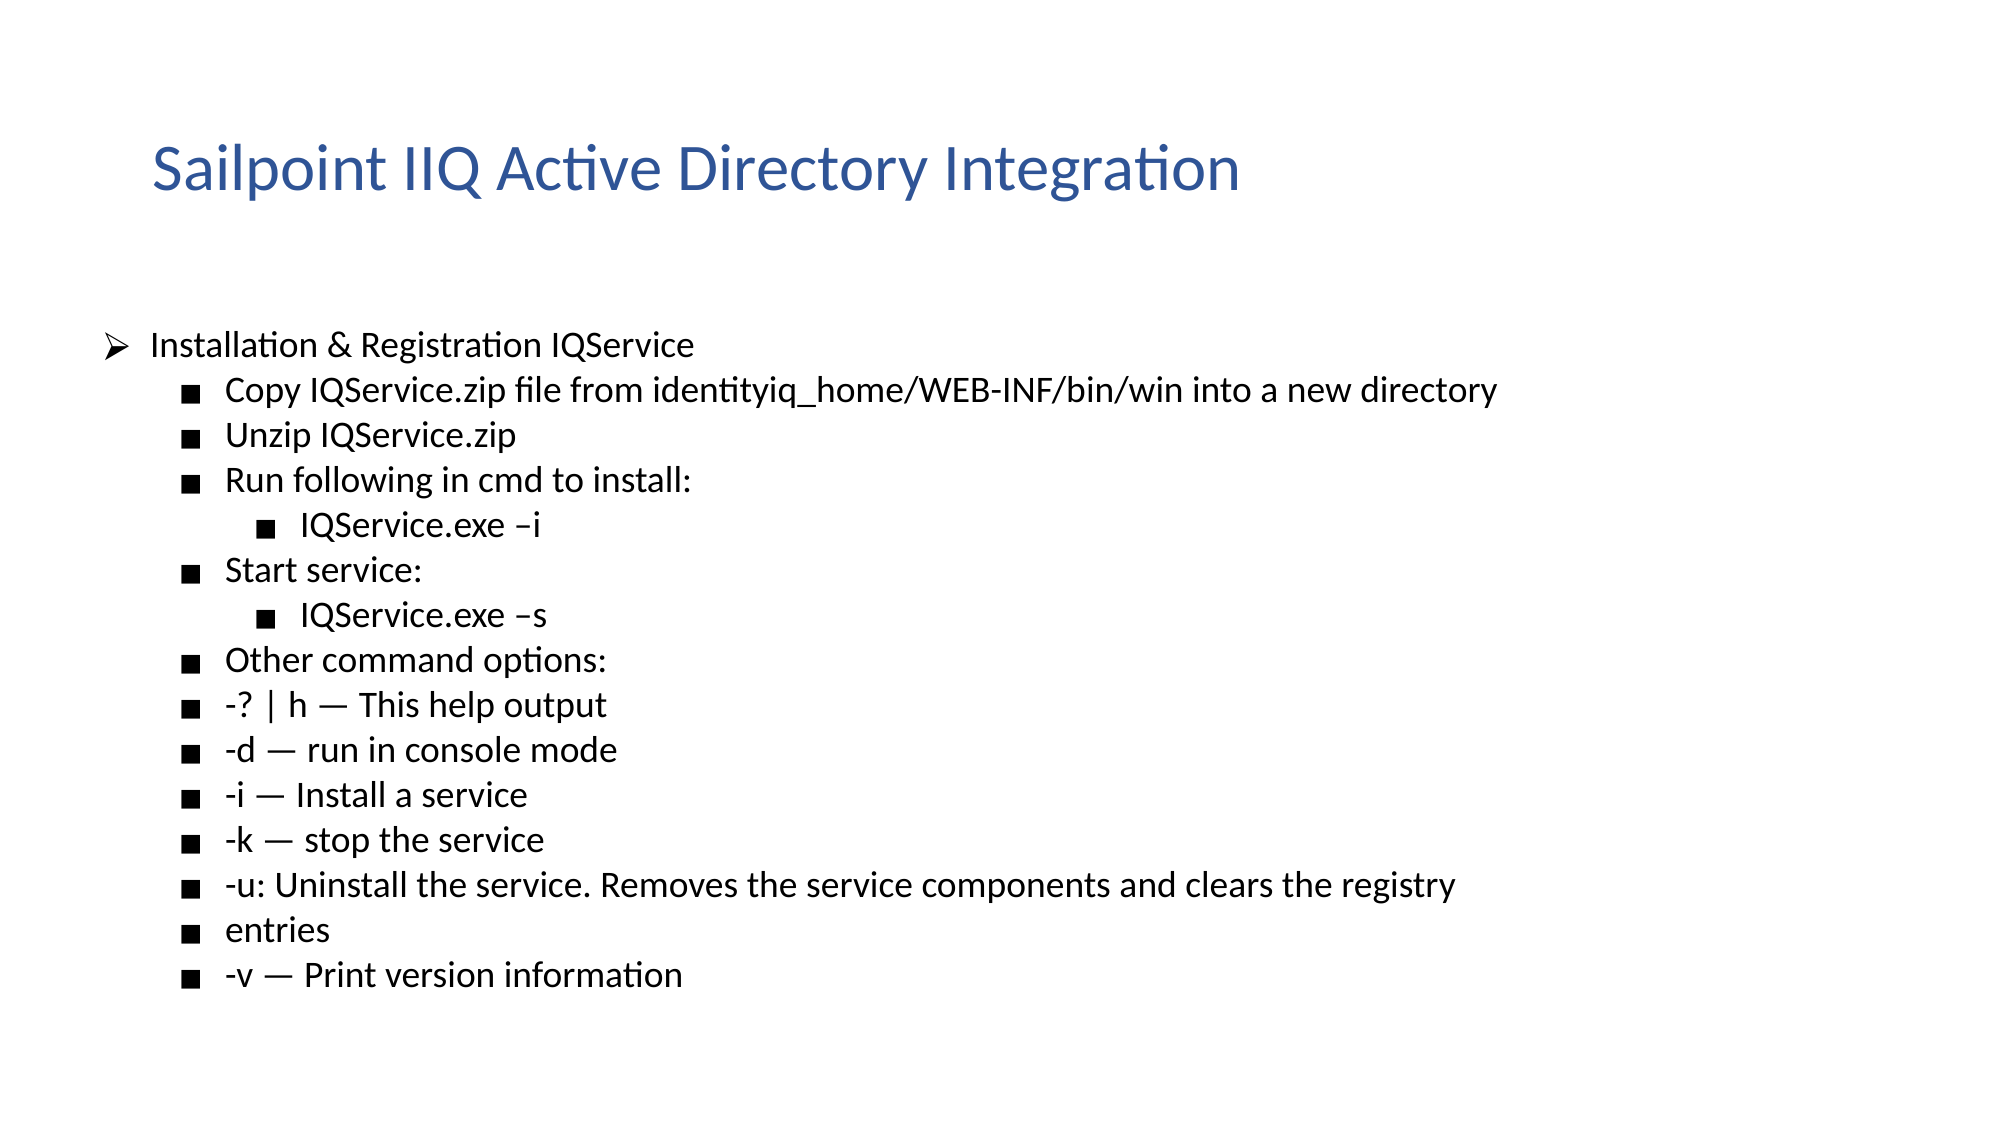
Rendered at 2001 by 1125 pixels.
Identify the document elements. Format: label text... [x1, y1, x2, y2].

title Sailpoint IIQ Active Directory Integration [137, 59, 1863, 278]
text_box Installation & Registration IQService Copy IQService.zip file from identityiq_home/WEB-INF/bin/win into a new directory Unzip IQService.zip Run following in cmd to install: IQService.exe –i Start service: IQService.exe –s Other command options: -? | h — This help output -d — run in console mode -i — Install a service -k — stop the service -u: Uninstall the service. Removes the service components and clears the registry entries -v — Print version information [88, 312, 1531, 1100]
